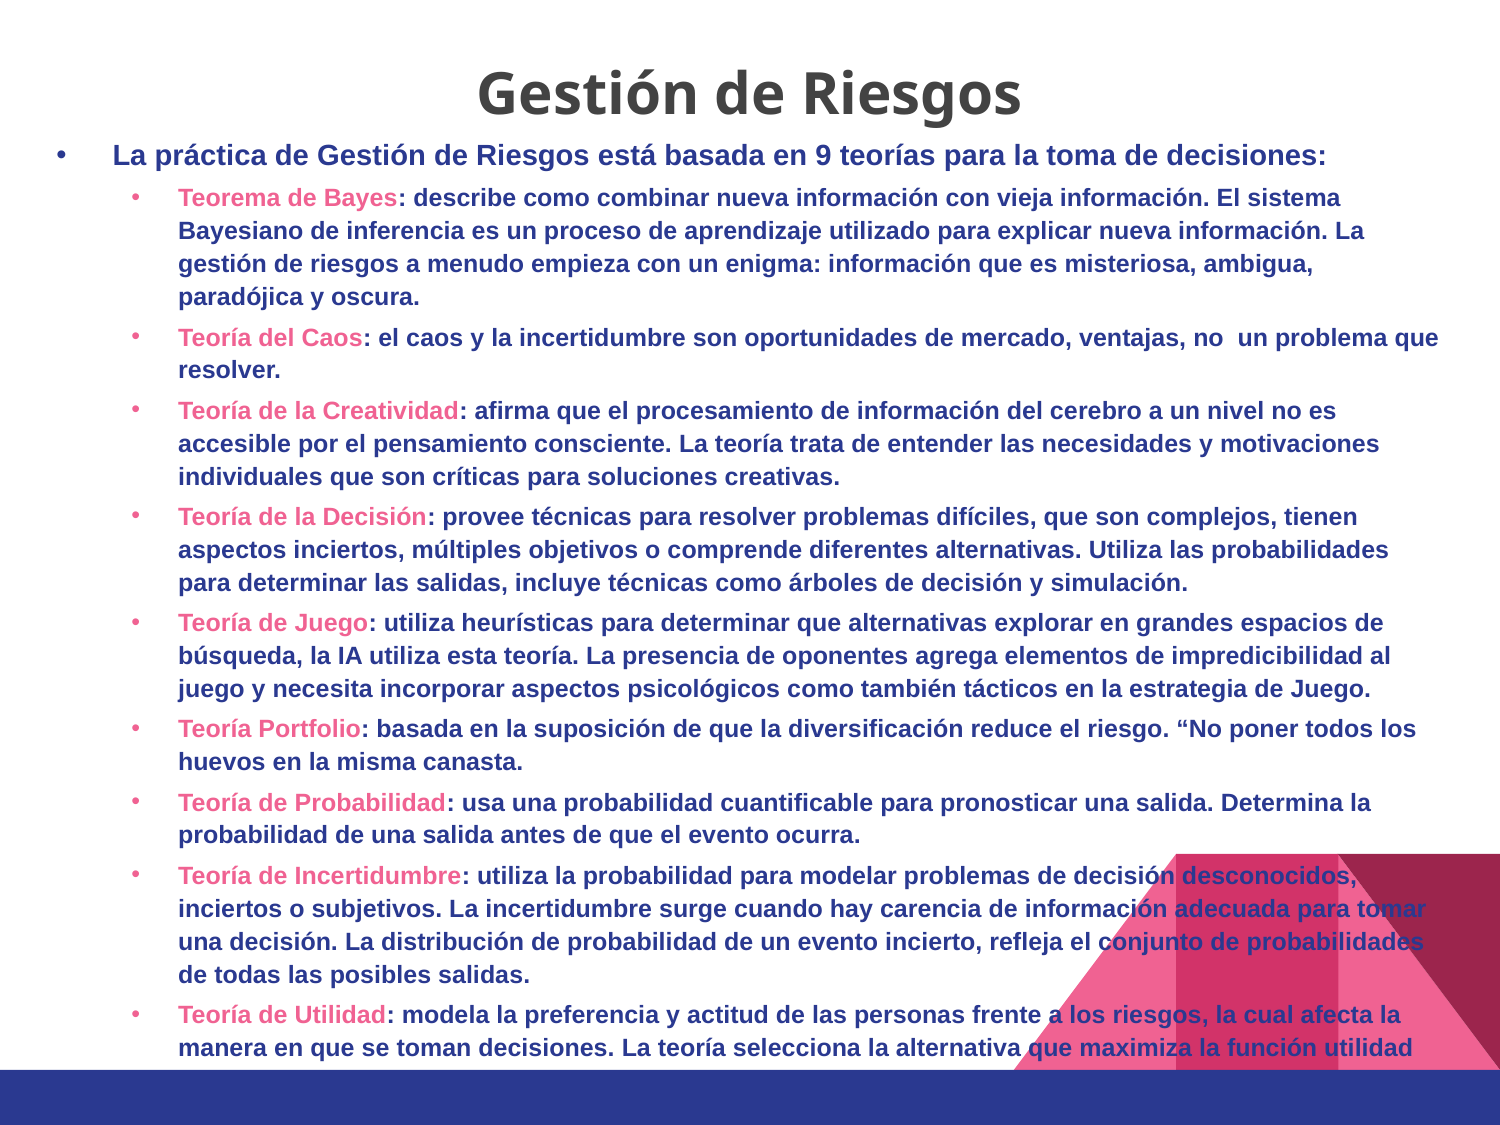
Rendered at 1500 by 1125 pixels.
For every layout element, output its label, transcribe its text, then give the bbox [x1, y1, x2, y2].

list La práctica de Gestión de Riesgos está basada en 9 teorías para la toma de decisiones: Teorema de Bayes: describe como combinar nueva información con vieja información. El sistema Bayesiano de inferencia es un proceso de aprendizaje utilizado para explicar nueva información. La gestión de riesgos a menudo empieza con un enigma: información que es misteriosa, ambigua, paradójica y oscura. Teoría del Caos: el caos y la incertidumbre son oportunidades de mercado, ventajas, no un problema que resolver. Teoría de la Creatividad: afirma que el procesamiento de información del cerebro a un nivel no es accesible por el pensamiento consciente. La teoría trata de entender las necesidades y motivaciones individuales que son críticas para soluciones creativas. Teoría de la Decisión: provee técnicas para resolver problemas difíciles, que son complejos, tienen aspectos inciertos, múltiples objetivos o comprende diferentes alternativas. Utiliza las probabilidades para determinar las salidas, incluye técnicas como árboles de decisión y simulación. Teoría de Juego: utiliza heurísticas para determinar que alternativas explorar en grandes espacios de búsqueda, la IA utiliza esta teoría. La presencia de oponentes agrega elementos de impredicibilidad al juego y necesita incorporar aspectos psicológicos como también tácticos en la estrategia de Juego. Teoría Portfolio: basada en la suposición de que la diversificación reduce el riesgo. “No poner todos los huevos en la misma canasta. Teoría de Probabilidad: usa una probabilidad cuantificable para pronosticar una salida. Determina la probabilidad de una salida antes de que el evento ocurra. Teoría de Incertidumbre: utiliza la probabilidad para modelar problemas de decisión desconocidos, inciertos o subjetivos. La incertidumbre surge cuando hay carencia de información adecuada para tomar una decisión. La distribución de probabilidad de un evento incierto, refleja el conjunto de probabilidades de todas las posibles salidas. Teoría de Utilidad: modela la preferencia y actitud de las personas frente a los riesgos, la cual afecta la manera en que se toman decisiones. La teoría selecciona la alternativa que maximiza la función utilidad esperada. [41, 125, 1459, 801]
title Gestión de Riesgos [112, 54, 1388, 125]
